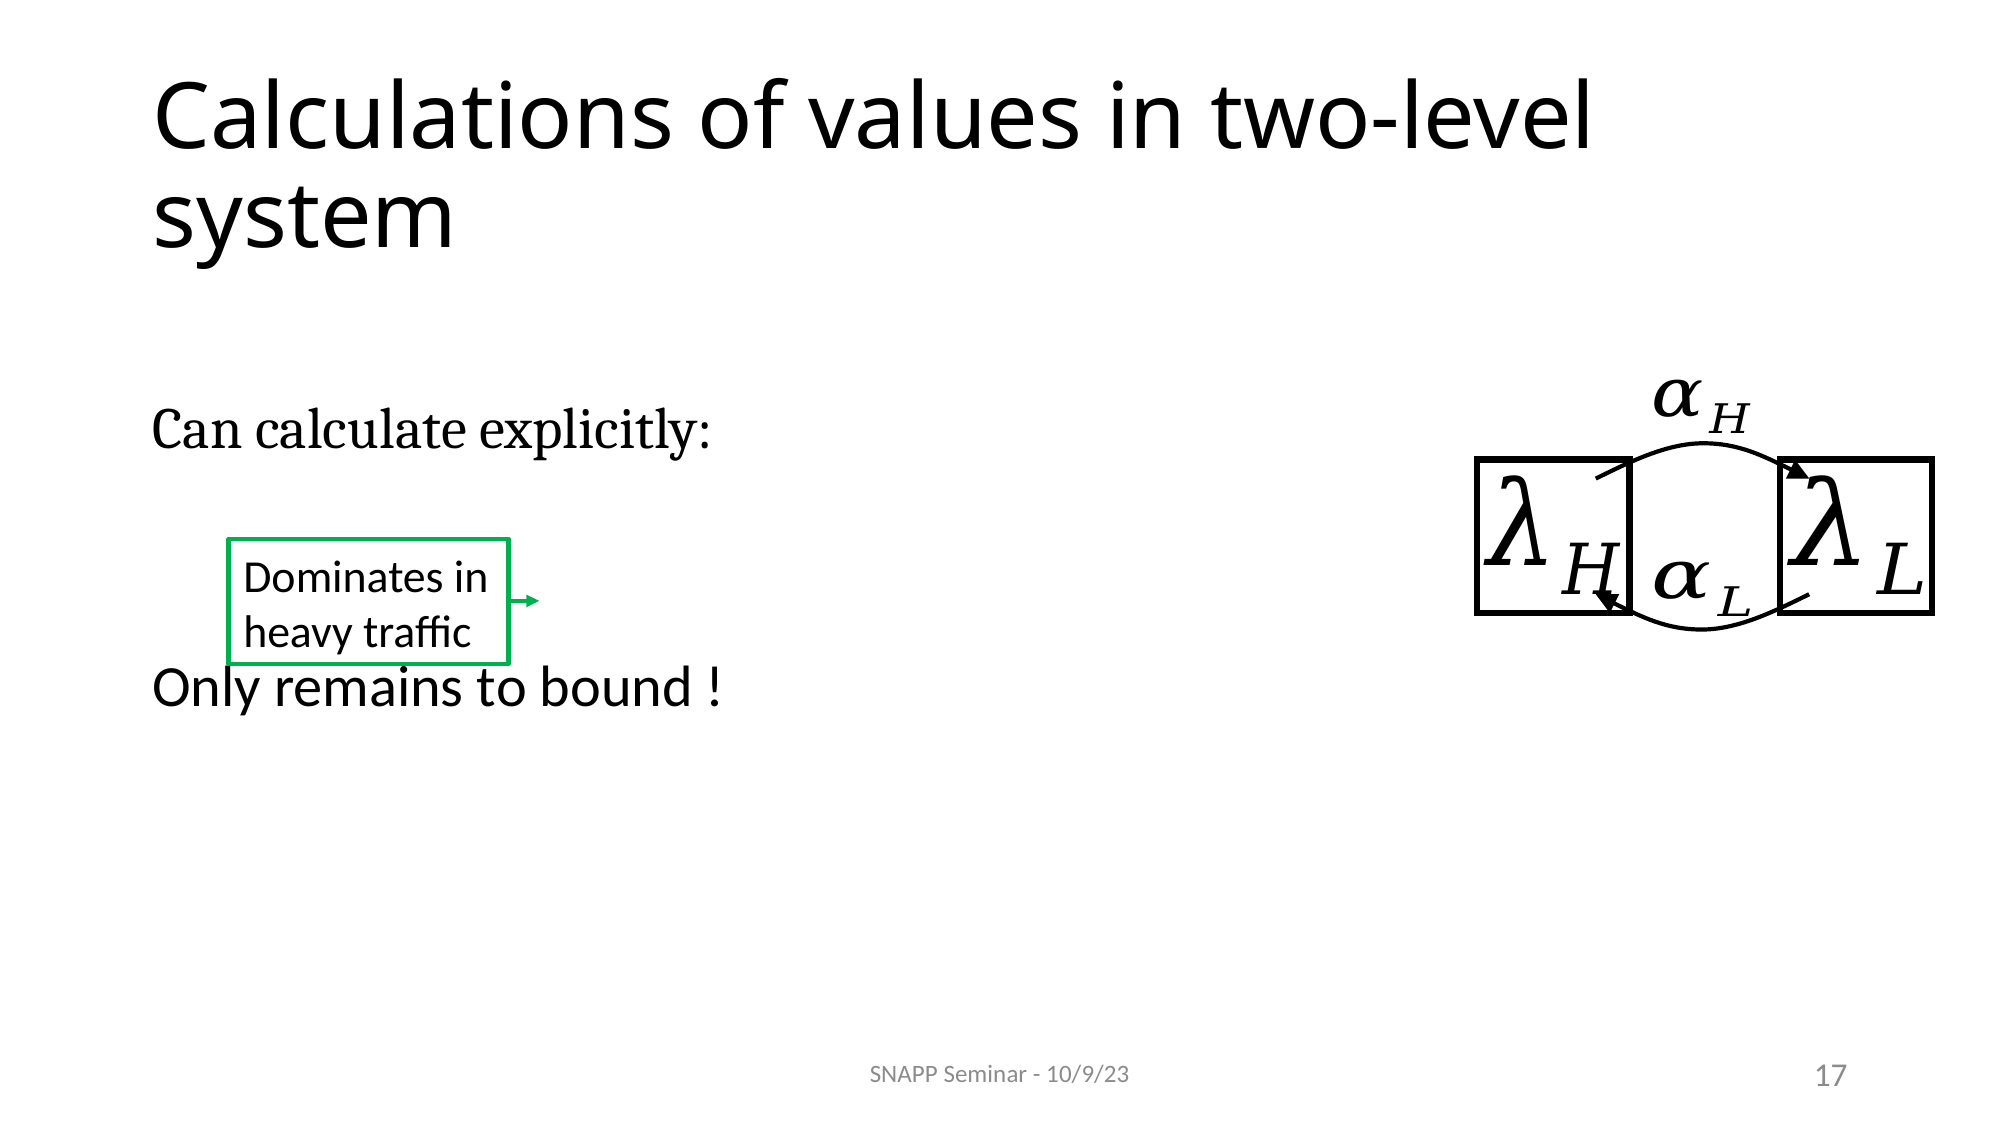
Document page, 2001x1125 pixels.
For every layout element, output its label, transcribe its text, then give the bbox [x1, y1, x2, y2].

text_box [1480, 356, 1930, 630]
footer SNAPP Seminar - 10/9/23 [662, 1042, 1338, 1103]
slide_number 17 [1412, 1042, 1863, 1103]
title Calculations of values in two-level system [137, 59, 1863, 278]
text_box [228, 538, 540, 660]
